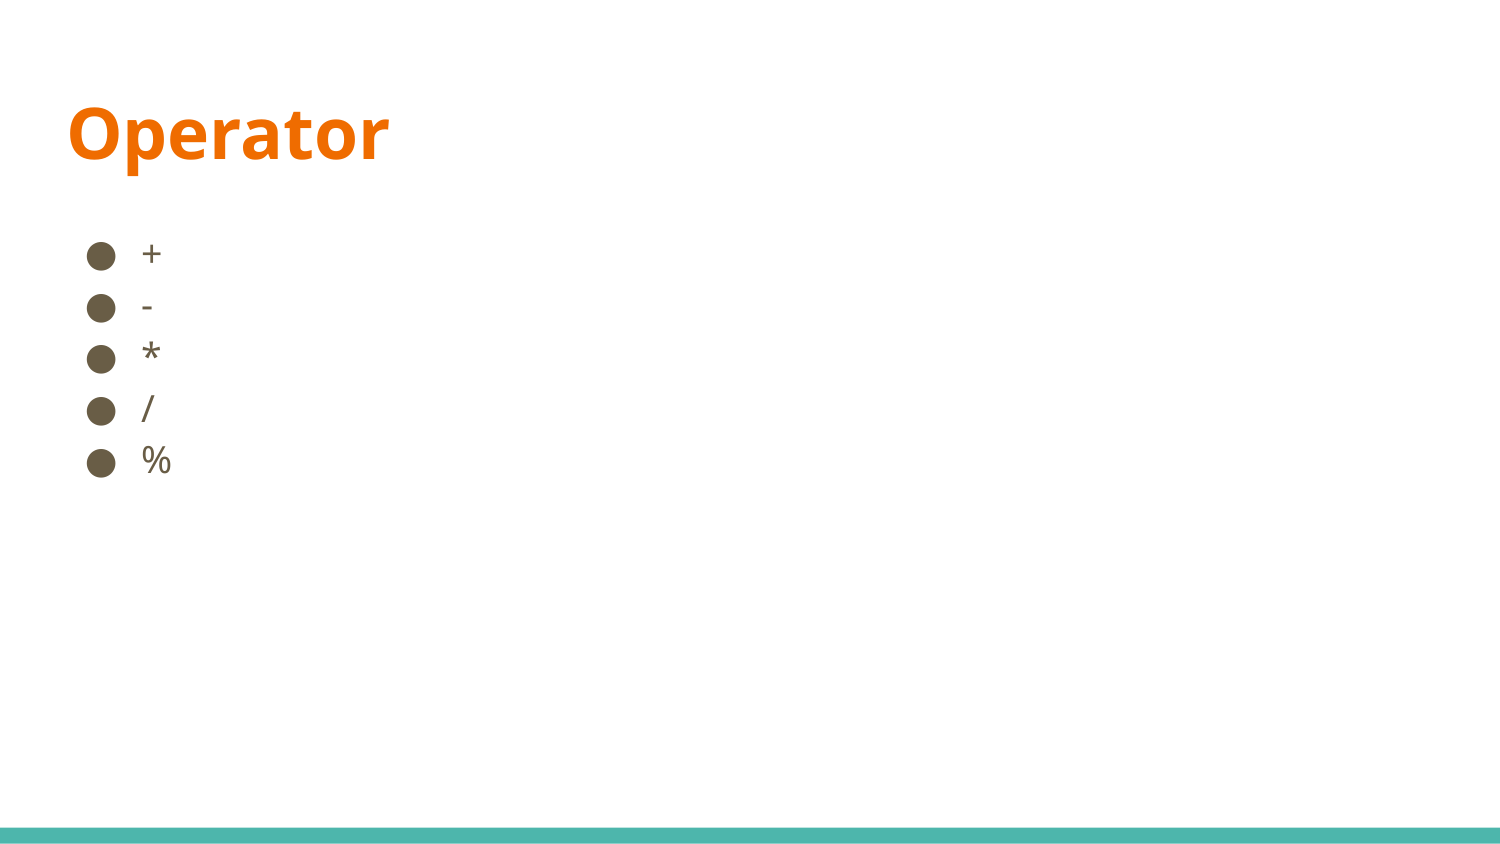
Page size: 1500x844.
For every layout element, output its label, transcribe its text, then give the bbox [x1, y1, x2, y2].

title Operator [51, 72, 1449, 189]
list + - * / % [51, 207, 1449, 750]
